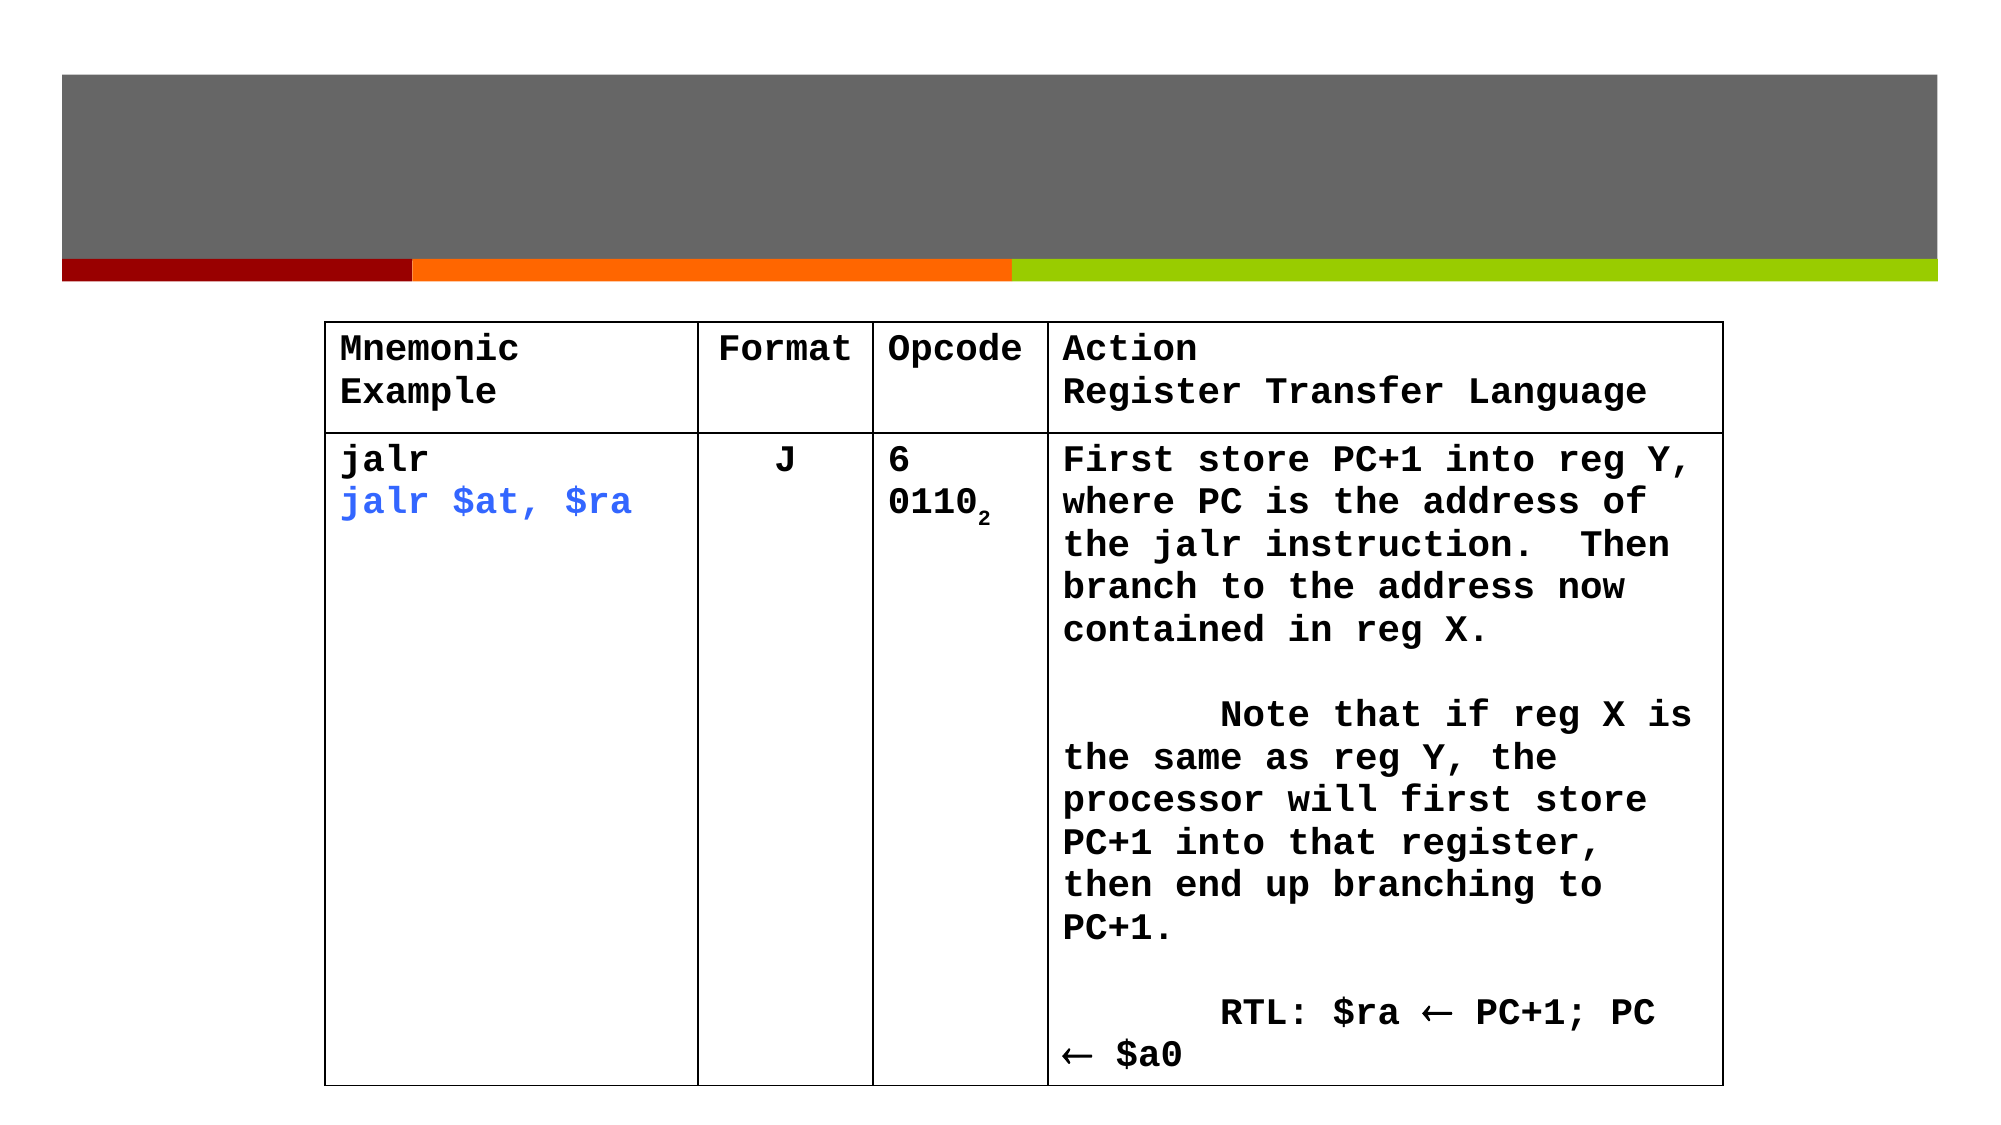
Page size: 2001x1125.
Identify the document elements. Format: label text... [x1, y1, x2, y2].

table_header Format [699, 323, 872, 432]
table_header Action Register Transfer Language [1049, 323, 1722, 432]
table_header Opcode [874, 323, 1047, 432]
table_cell jalr jalr $at, $ra [326, 434, 697, 1085]
table_cell 6 01102 [874, 434, 1047, 1085]
table_header Mnemonic Example [326, 323, 697, 432]
table_cell First store PC+1 into reg Y, where PC is the address of the jalr instruction. Then branch to the address now contained in reg X. Note that if reg X is the same as reg Y, the processor will first store PC+1 into that register, then end up branching to PC+1. RTL: $ra  PC+1; PC  $a0 [1049, 434, 1722, 1085]
table_cell J [699, 434, 872, 1085]
